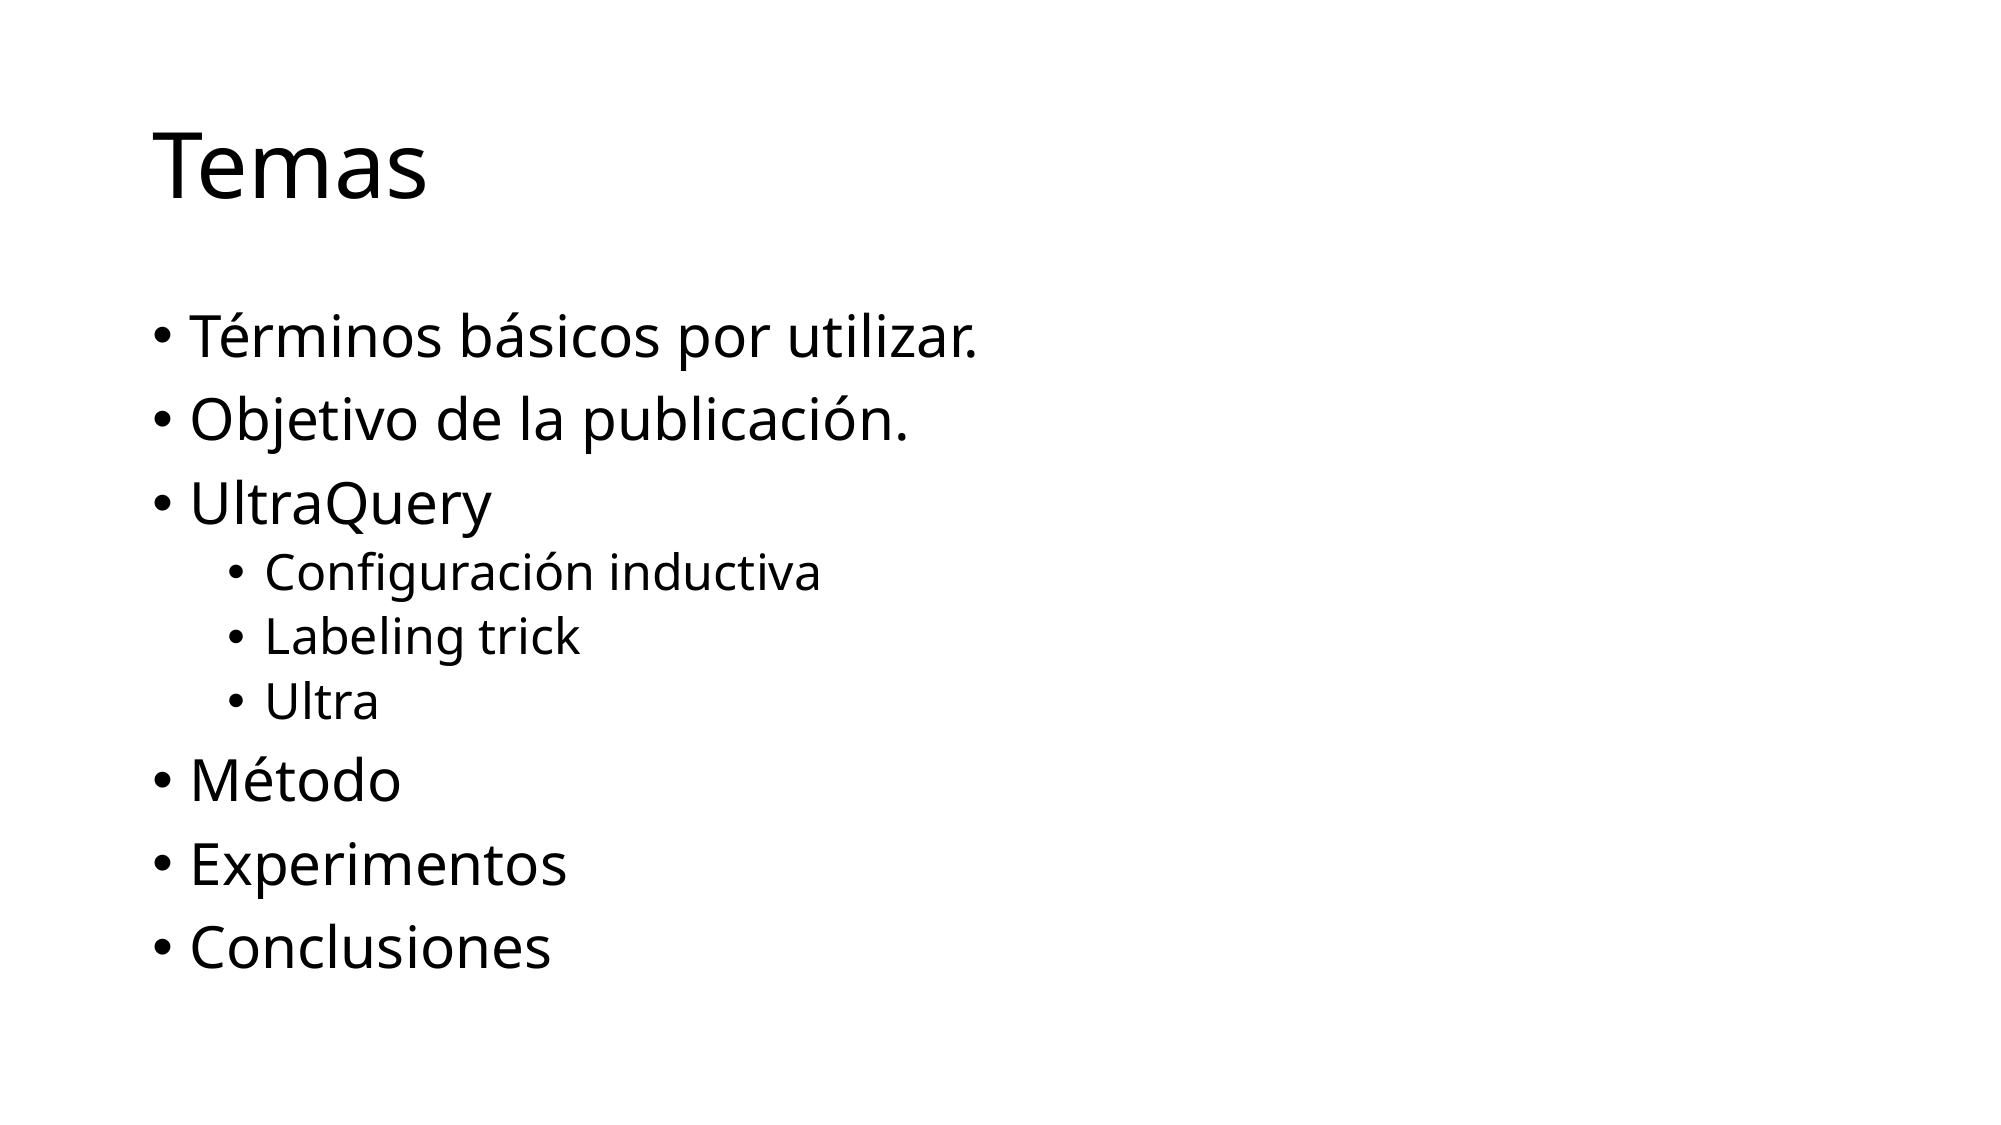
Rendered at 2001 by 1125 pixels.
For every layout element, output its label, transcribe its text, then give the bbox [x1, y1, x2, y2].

title Temas [137, 59, 1863, 278]
list Términos básicos por utilizar. Objetivo de la publicación. UltraQuery Configuración inductiva Labeling trick Ultra Método Experimentos Conclusiones [137, 299, 1863, 1014]
